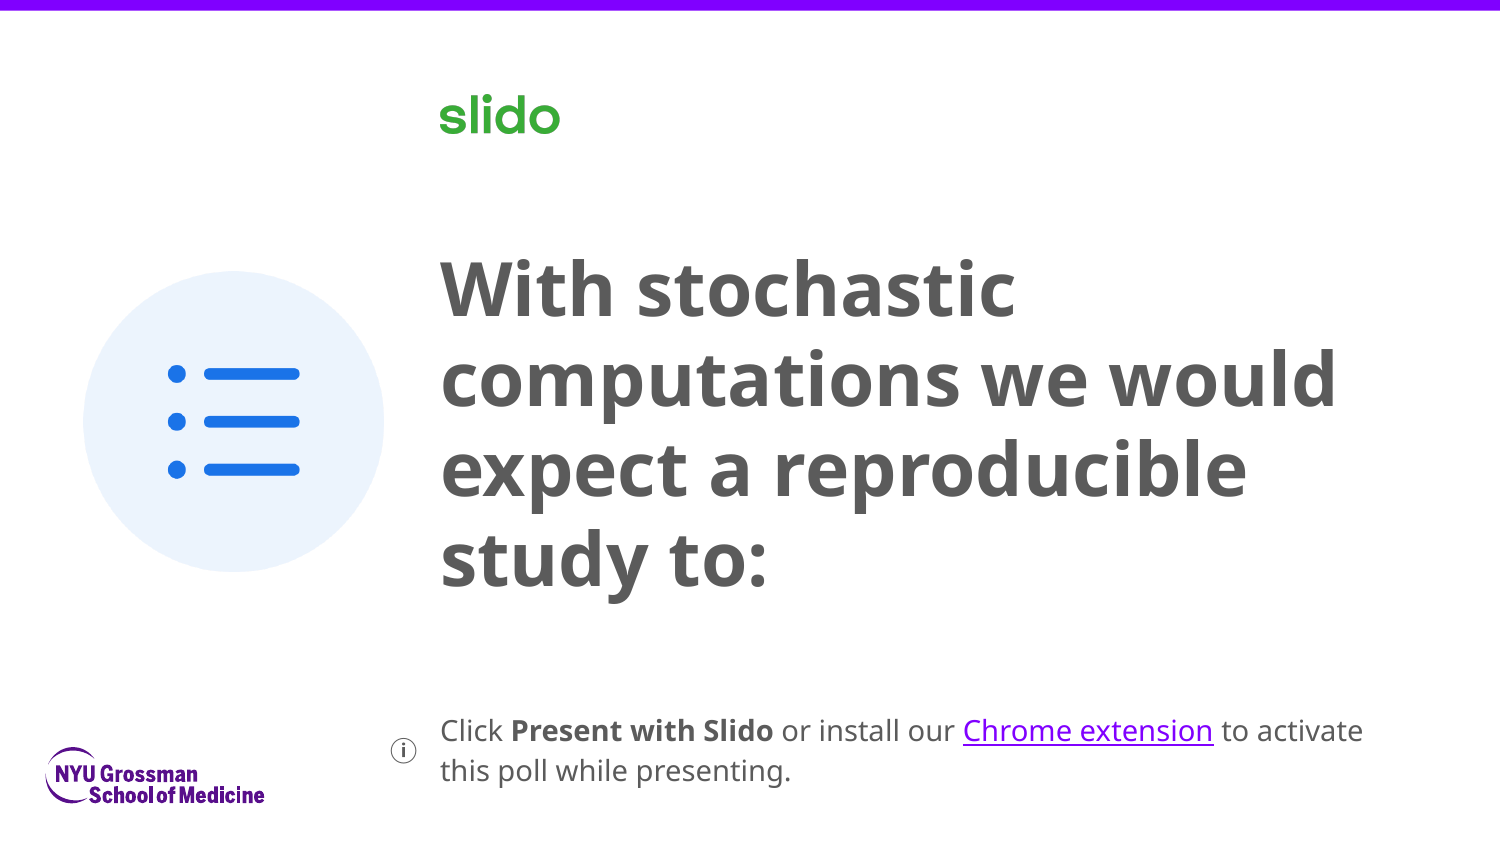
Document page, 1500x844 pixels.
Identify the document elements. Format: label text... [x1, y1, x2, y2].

text_box ⓘ [375, 718, 425, 782]
picture [428, 83, 573, 147]
picture [83, 271, 384, 573]
text_box Click Present with Slido or install our Chrome extension to activate this poll while presenting. [425, 718, 1417, 782]
text_box With stochastic computations we would expect a reproducible study to: [425, 316, 1417, 528]
